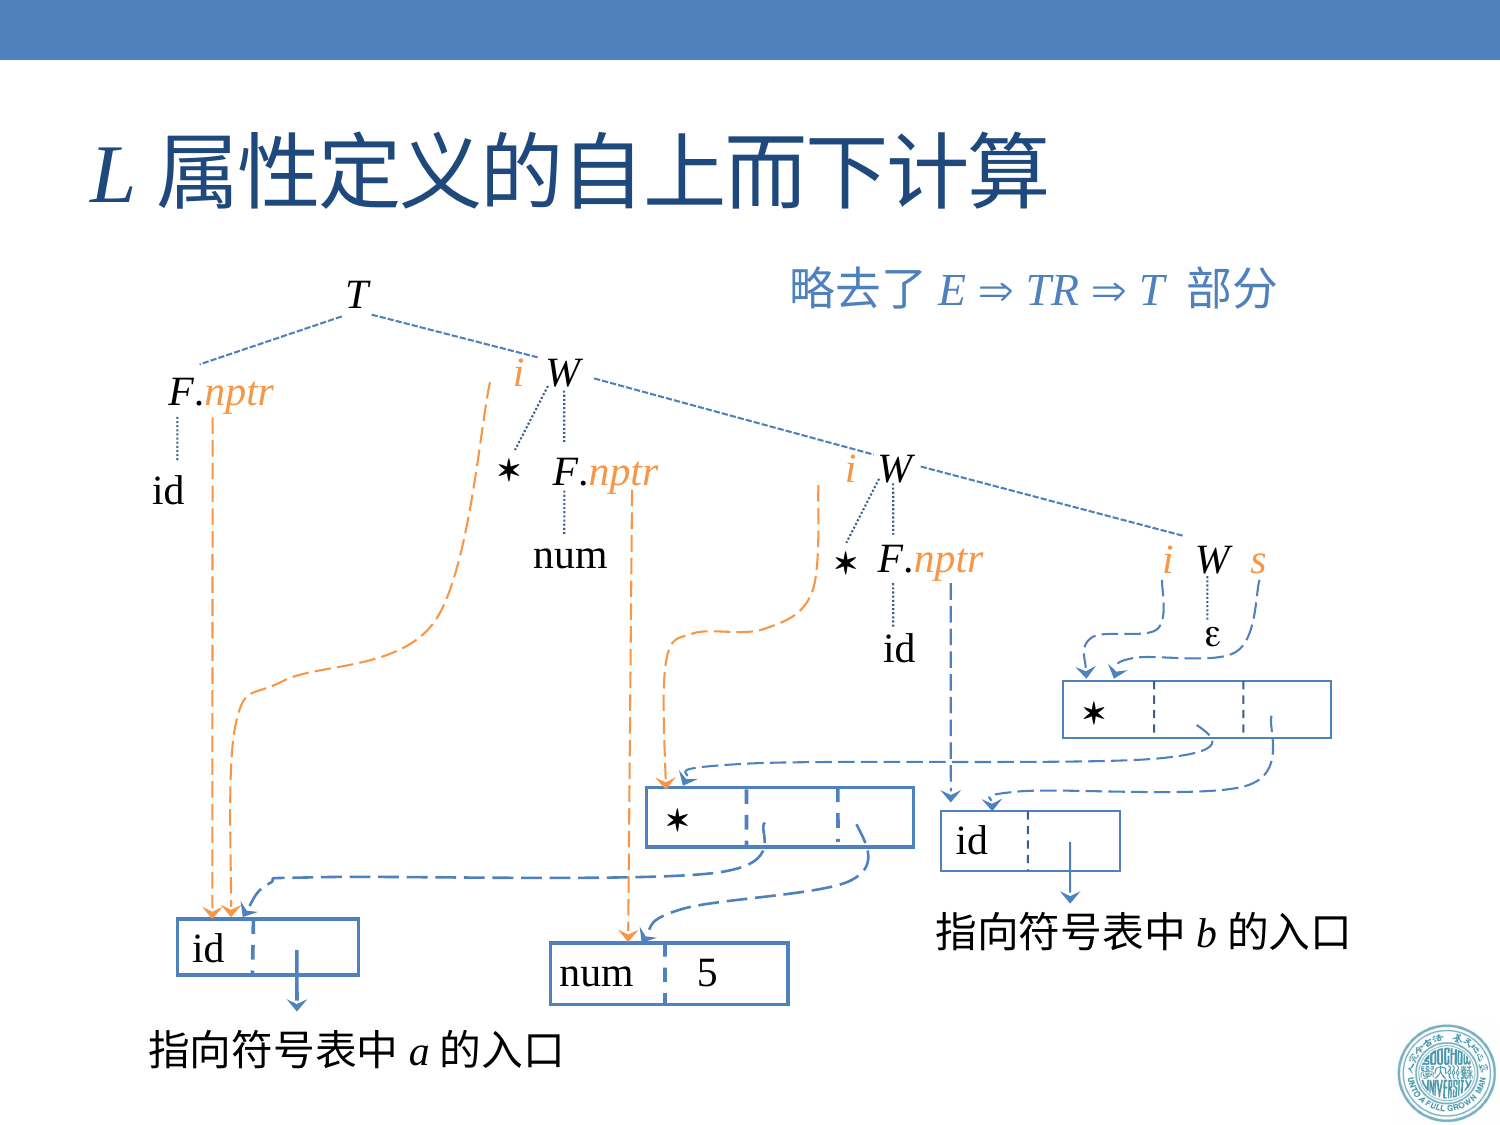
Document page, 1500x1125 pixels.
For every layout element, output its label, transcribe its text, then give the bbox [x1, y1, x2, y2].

text_box [202, 906, 222, 916]
text_box [655, 485, 819, 784]
text_box [679, 741, 1177, 784]
text_box [240, 844, 761, 916]
text_box 略去了E  TR  T 部分 [775, 230, 1500, 344]
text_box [940, 811, 1121, 904]
text_box id [127, 460, 210, 515]
text_box F.nptr [849, 529, 1012, 587]
text_box F.nptr [527, 441, 684, 493]
text_box  [1194, 602, 1225, 623]
text_box num [513, 524, 628, 568]
text_box [617, 929, 639, 938]
text_box 指向符号表中b的入口 [872, 903, 1416, 955]
text_box [220, 382, 491, 916]
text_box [646, 787, 914, 848]
text_box [639, 855, 869, 938]
text_box i W [492, 343, 601, 391]
text_box 指向符号表中a的入口 [85, 1021, 629, 1071]
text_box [550, 941, 789, 1006]
text_box  [480, 438, 539, 481]
text_box [1108, 579, 1260, 677]
text_box [981, 747, 1274, 808]
text_box F.nptr [142, 361, 300, 408]
text_box  [820, 530, 849, 576]
text_box T [332, 265, 382, 317]
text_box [177, 918, 359, 1012]
text_box i W s [1147, 530, 1282, 580]
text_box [1062, 680, 1332, 739]
title L属性定义的自上而下计算 [75, 87, 1425, 250]
text_box [1075, 579, 1164, 677]
text_box i W [816, 438, 941, 486]
text_box [940, 790, 962, 803]
text_box id [872, 619, 927, 668]
